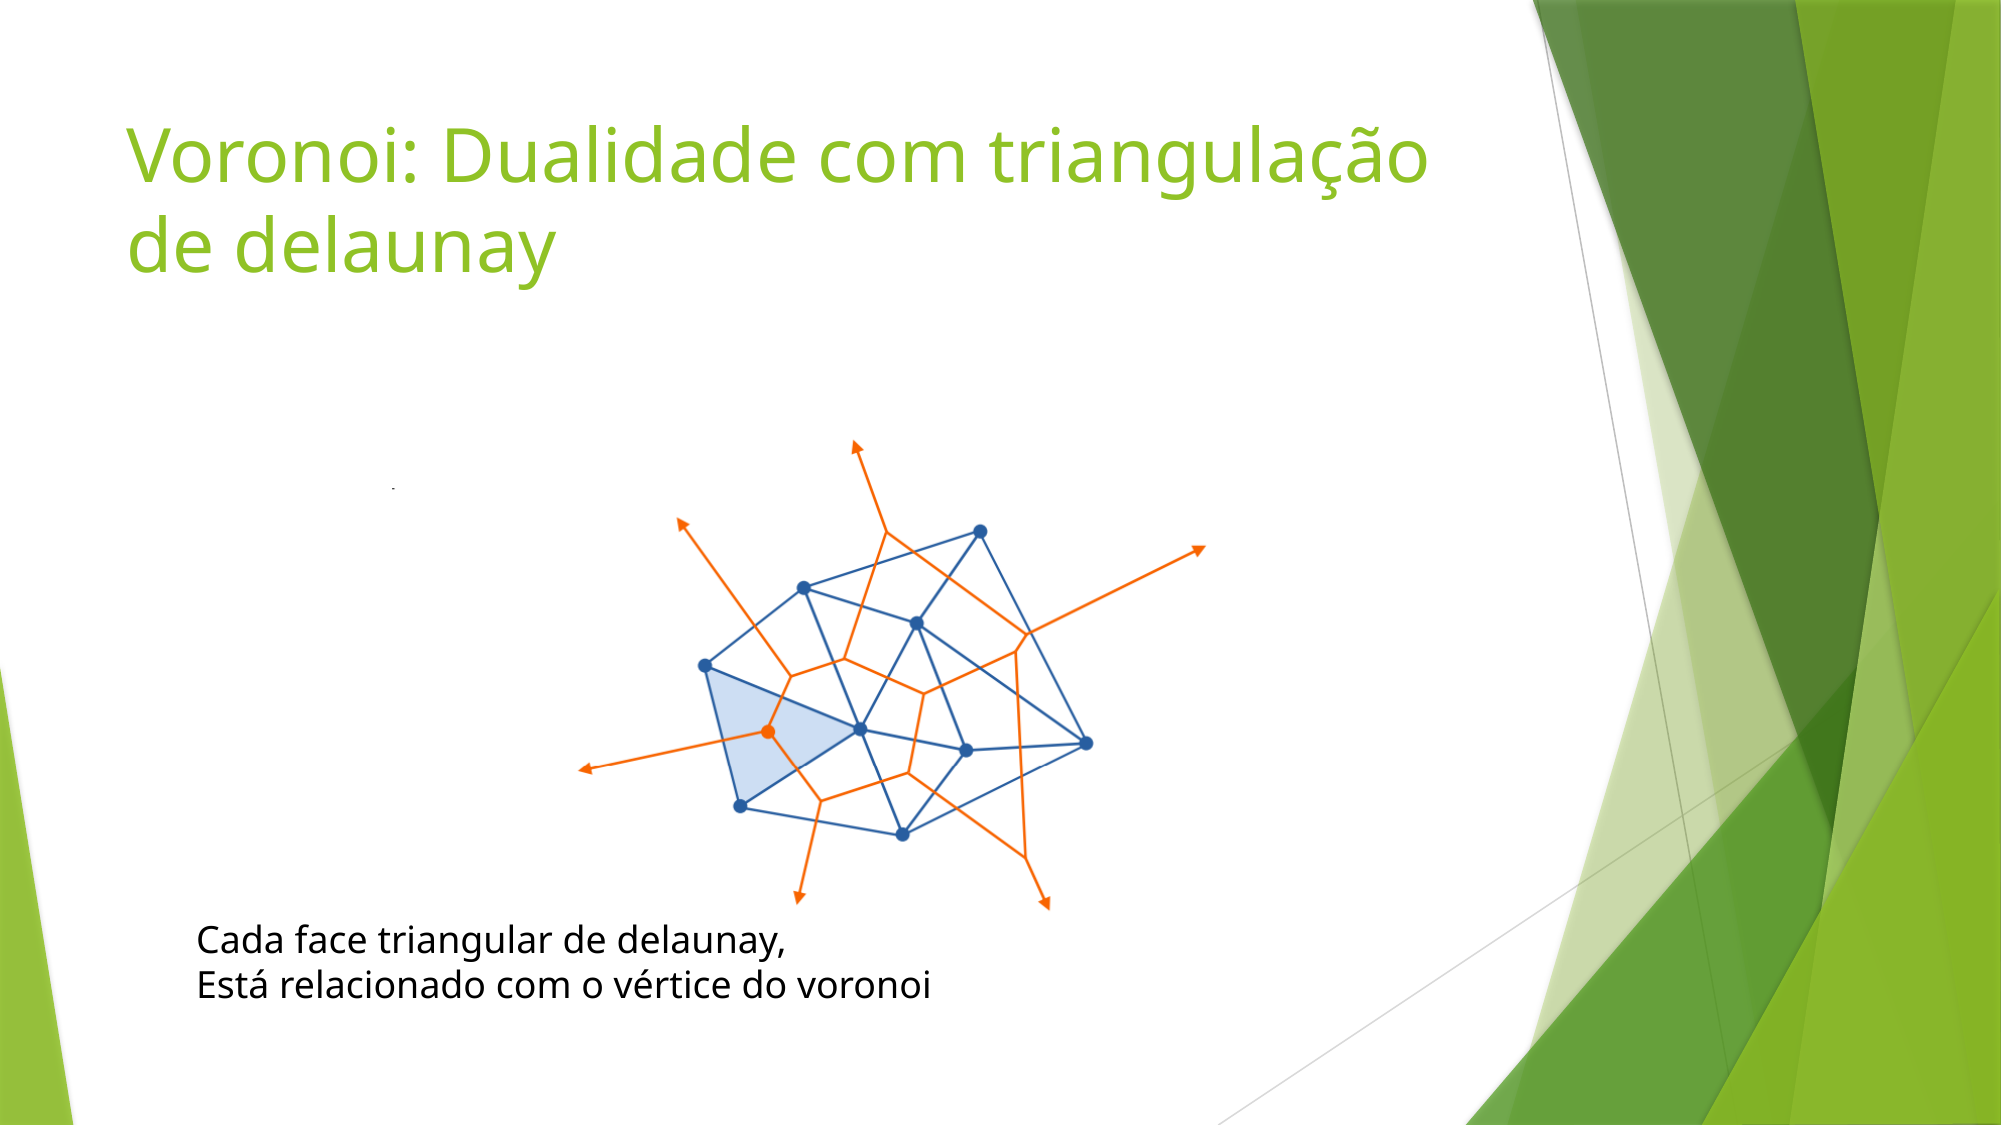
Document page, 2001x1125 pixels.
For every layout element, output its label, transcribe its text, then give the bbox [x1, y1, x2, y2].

title Voronoi: Dualidade com triangulação de delaunay [111, 99, 1522, 317]
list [390, 353, 1242, 992]
text_box Cada face triangular de delaunay, Está relacionado com o vértice do voronoi [181, 908, 948, 1013]
